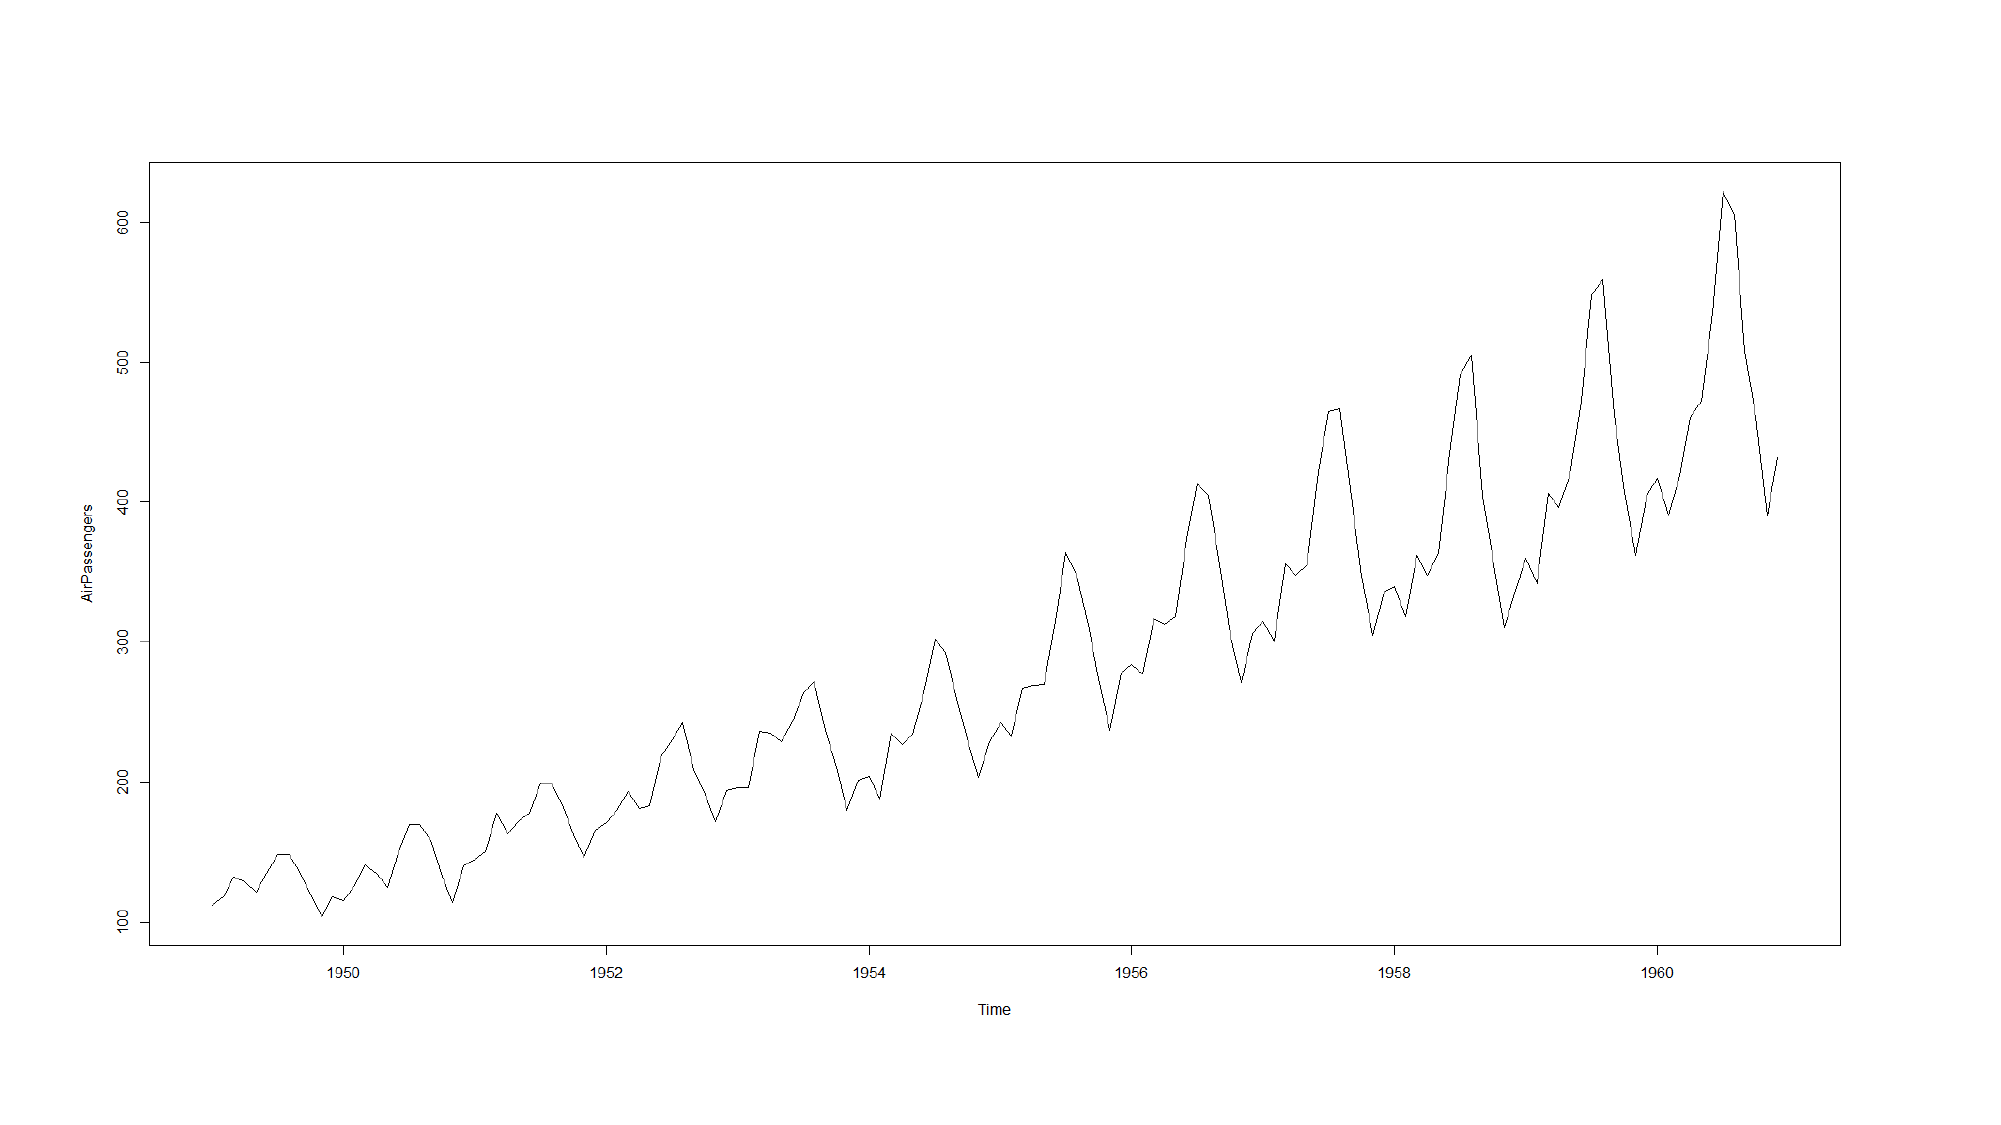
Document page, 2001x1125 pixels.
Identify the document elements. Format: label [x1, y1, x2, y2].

list [74, 88, 1878, 1037]
